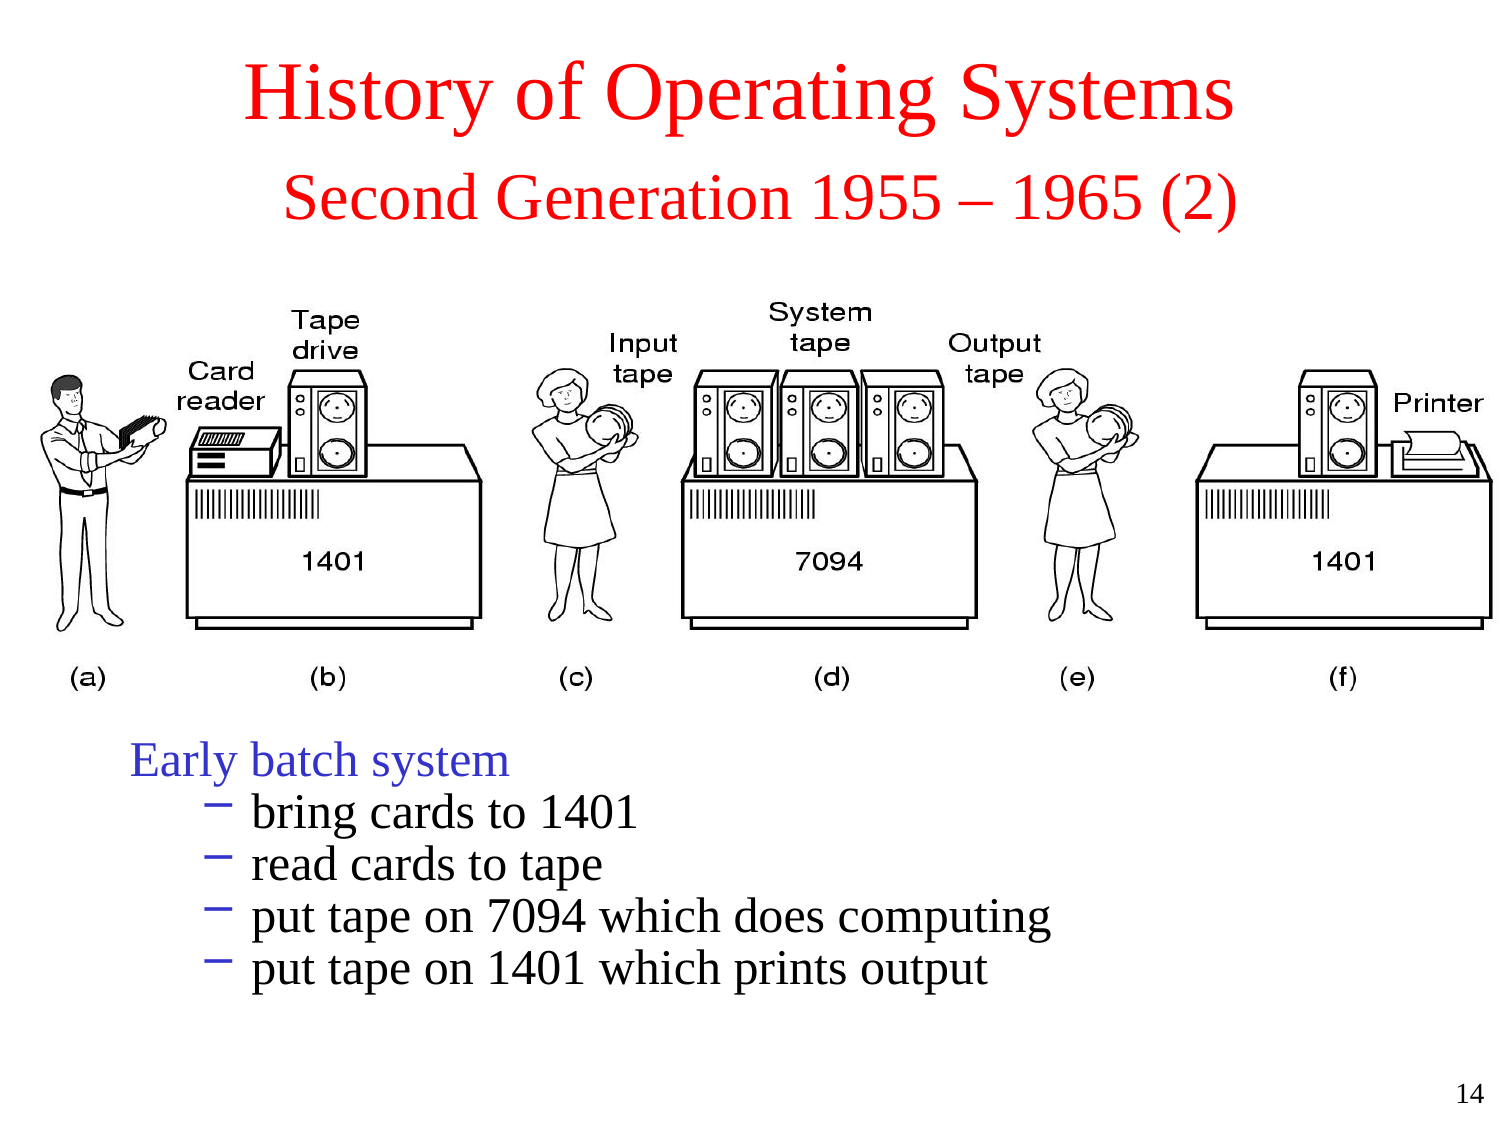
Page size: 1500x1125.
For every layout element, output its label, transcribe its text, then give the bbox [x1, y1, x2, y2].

slide_number 14 [1433, 1066, 1500, 1125]
picture [39, 291, 1500, 694]
list Early batch system bring cards to 1401 read cards to tape put tape on 7094 which does computing put tape on 1401 which prints output [114, 735, 1390, 998]
title History of Operating Systems Second Generation 1955 – 1965 (2) [103, 42, 1379, 231]
